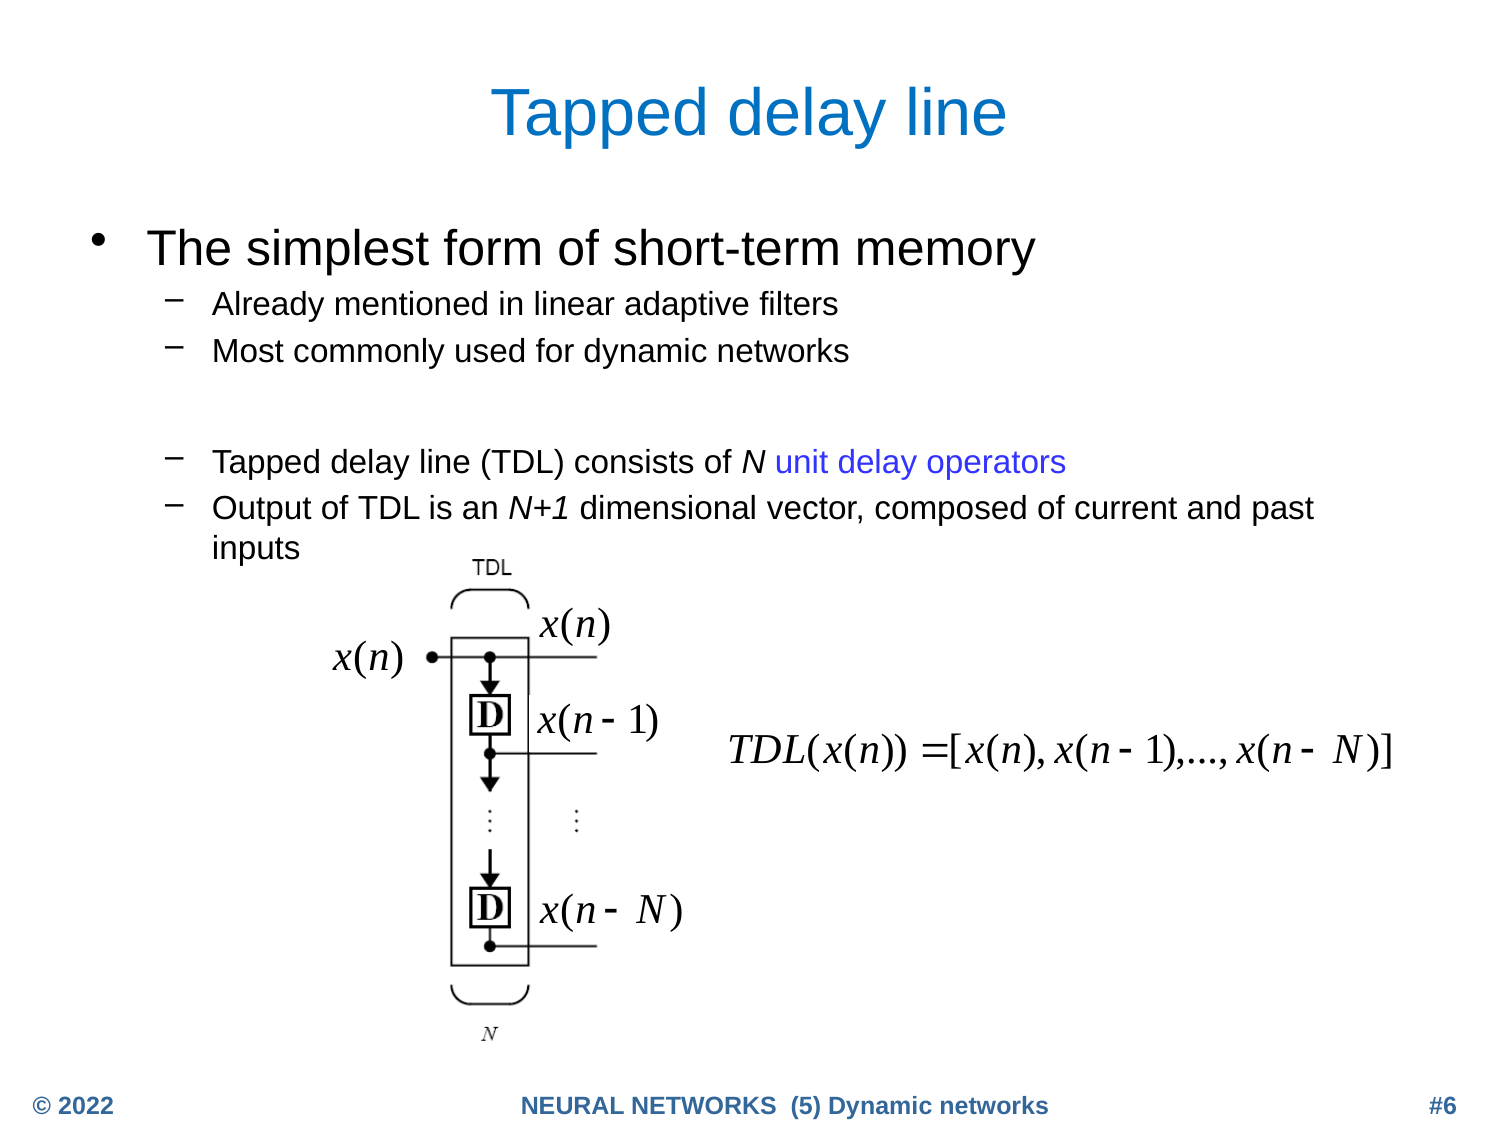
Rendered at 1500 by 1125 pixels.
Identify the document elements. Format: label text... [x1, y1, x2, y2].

list The simplest form of short-term memory Already mentioned in linear adaptive filters Most commonly used for dynamic networks Tapped delay line (TDL) consists of N unit delay operators Output of TDL is an N+1 dimensional vector, composed of current and past inputs [74, 207, 1426, 1048]
slide_number #6 [1080, 1082, 1473, 1118]
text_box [324, 558, 692, 1044]
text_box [723, 723, 1401, 781]
title Tapped delay line [74, 44, 1426, 173]
slide_number © 2022 [17, 1082, 371, 1118]
footer NEURAL NETWORKS (5) Dynamic networks [371, 1082, 1080, 1118]
